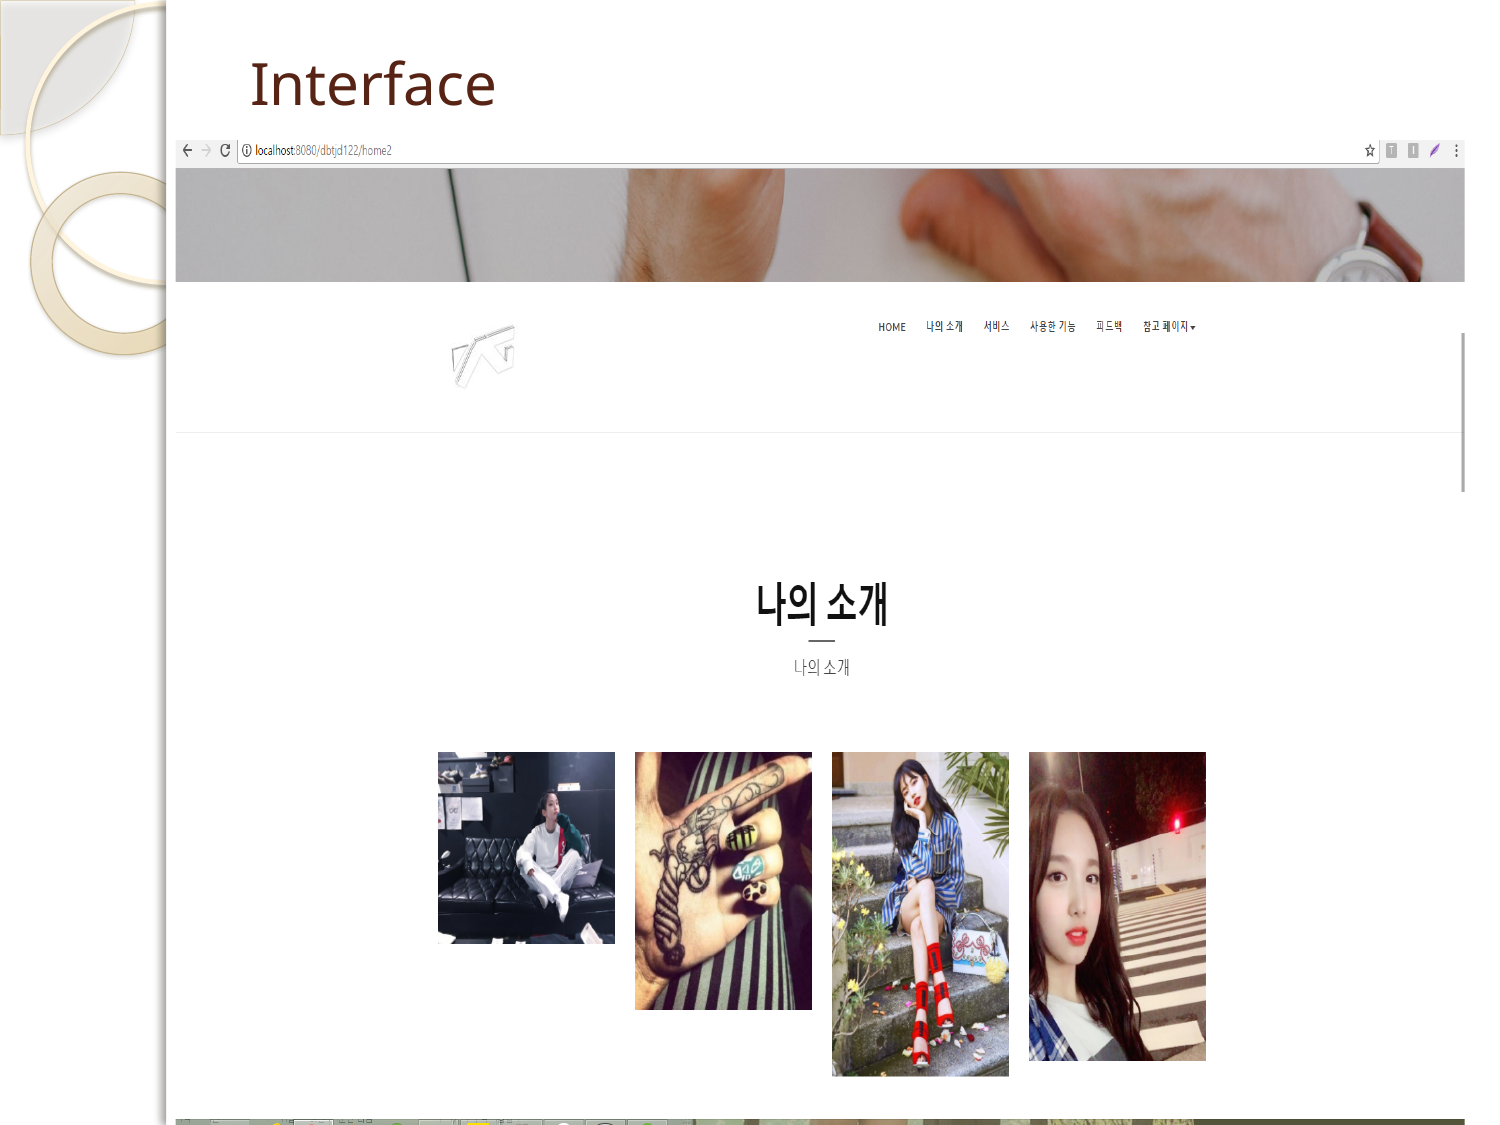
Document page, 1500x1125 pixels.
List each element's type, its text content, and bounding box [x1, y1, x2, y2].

picture [175, 140, 1465, 1125]
text_box [0, 0, 1500, 75]
title Interface [235, 75, 1466, 139]
